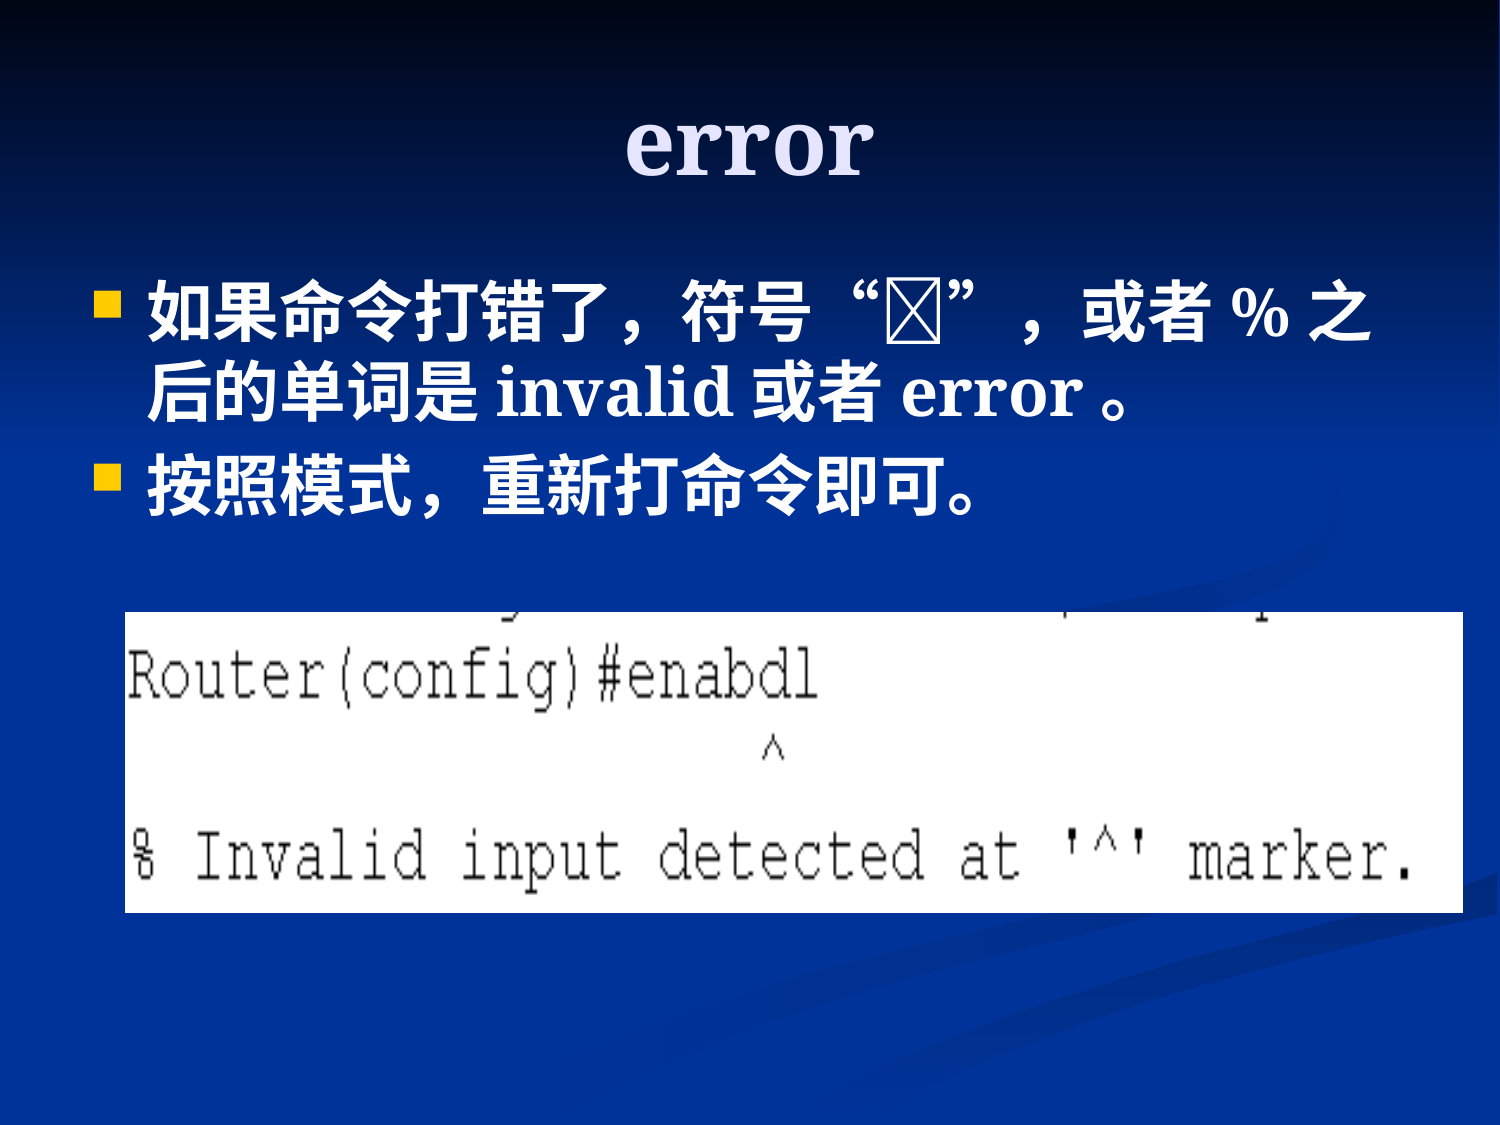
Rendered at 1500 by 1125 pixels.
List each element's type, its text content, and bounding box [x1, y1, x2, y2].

picture [124, 612, 1463, 913]
title error [74, 44, 1426, 233]
list 如果命令打错了，符号“”，或者%之后的单词是invalid或者error。 按照模式，重新打命令即可。 [74, 262, 1426, 1006]
